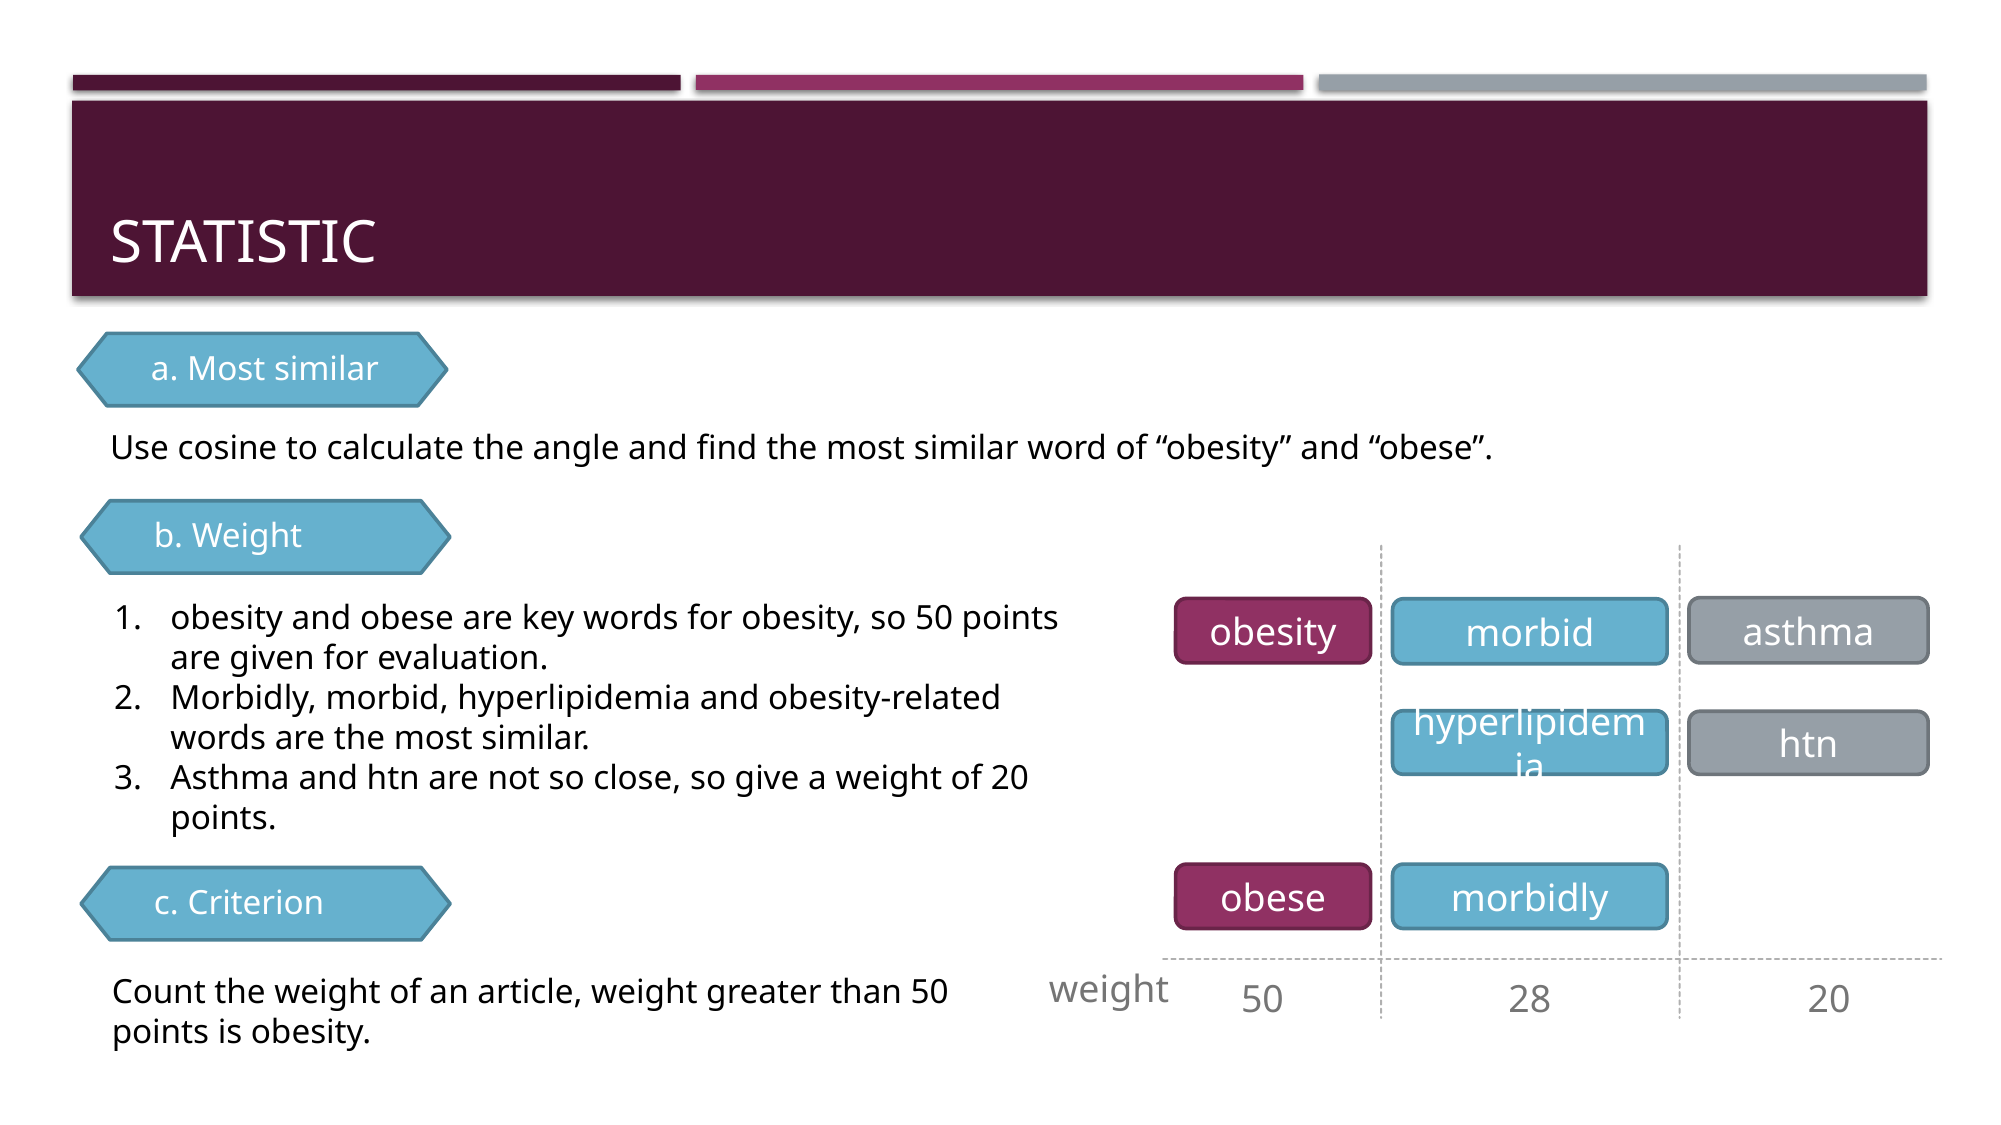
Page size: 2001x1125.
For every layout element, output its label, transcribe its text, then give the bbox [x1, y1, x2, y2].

text_box obesity [1173, 596, 1373, 665]
text_box morbid [1390, 596, 1669, 666]
text_box Use cosine to calculate the angle and find the most similar word of “obesity” and “obese”. [95, 419, 1677, 474]
text_box weight [1034, 957, 1184, 1017]
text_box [80, 500, 530, 574]
text_box obesity and obese are key words for obesity, so 50 points are given for evaluation. Morbidly, morbid, hyperlipidemia and obesity-related words are the most similar. Asthma and htn are not so close, so give a weight of 20 points. [99, 589, 1100, 844]
text_box morbidly [1390, 862, 1669, 931]
text_box obese [1173, 862, 1373, 931]
text_box Count the weight of an article, weight greater than 50 points is obesity. [97, 962, 1056, 1058]
title Statistic [95, 115, 1905, 282]
text_box hyperlipidemia [1390, 708, 1669, 777]
text_box 50 [1226, 968, 1299, 1028]
text_box asthma [1687, 595, 1930, 665]
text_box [77, 332, 527, 407]
text_box [19, 333, 623, 527]
text_box 28 [1493, 968, 1566, 1028]
text_box htn [1687, 709, 1930, 777]
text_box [80, 866, 530, 941]
text_box 20 [1792, 968, 1866, 1028]
